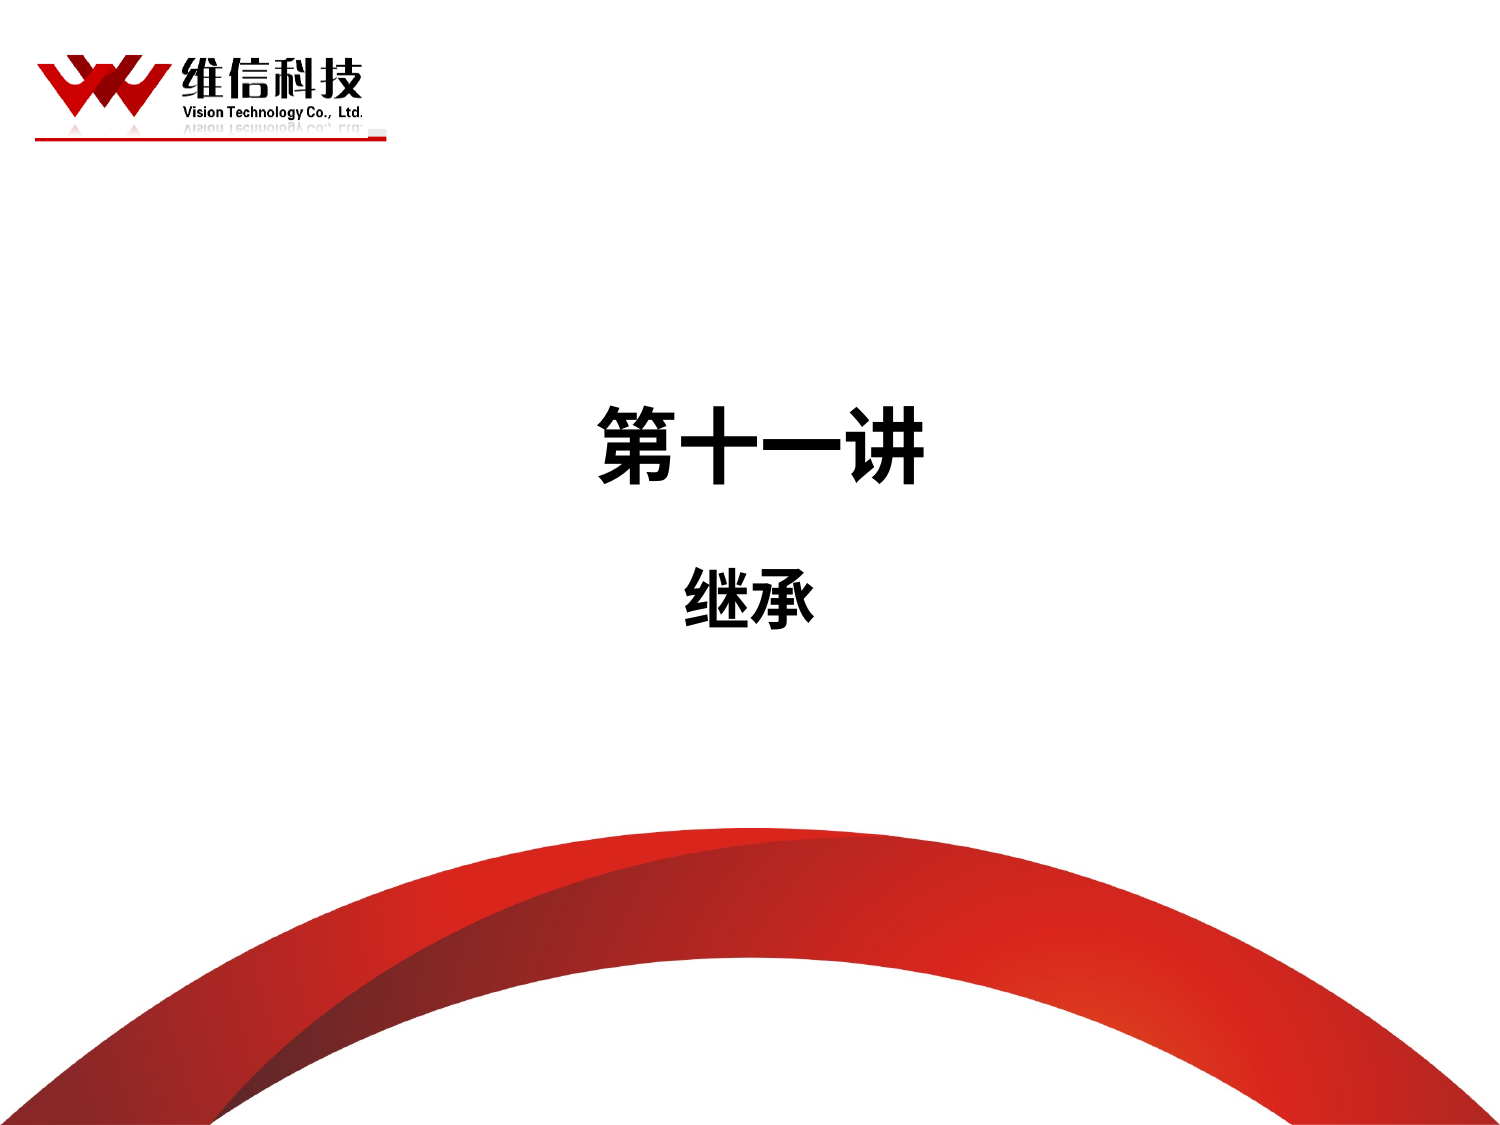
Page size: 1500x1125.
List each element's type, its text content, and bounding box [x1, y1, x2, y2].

picture [35, 46, 368, 138]
subtitle 继承 [187, 559, 1313, 699]
picture [0, 828, 1500, 1125]
title 第十一讲 [123, 306, 1399, 503]
